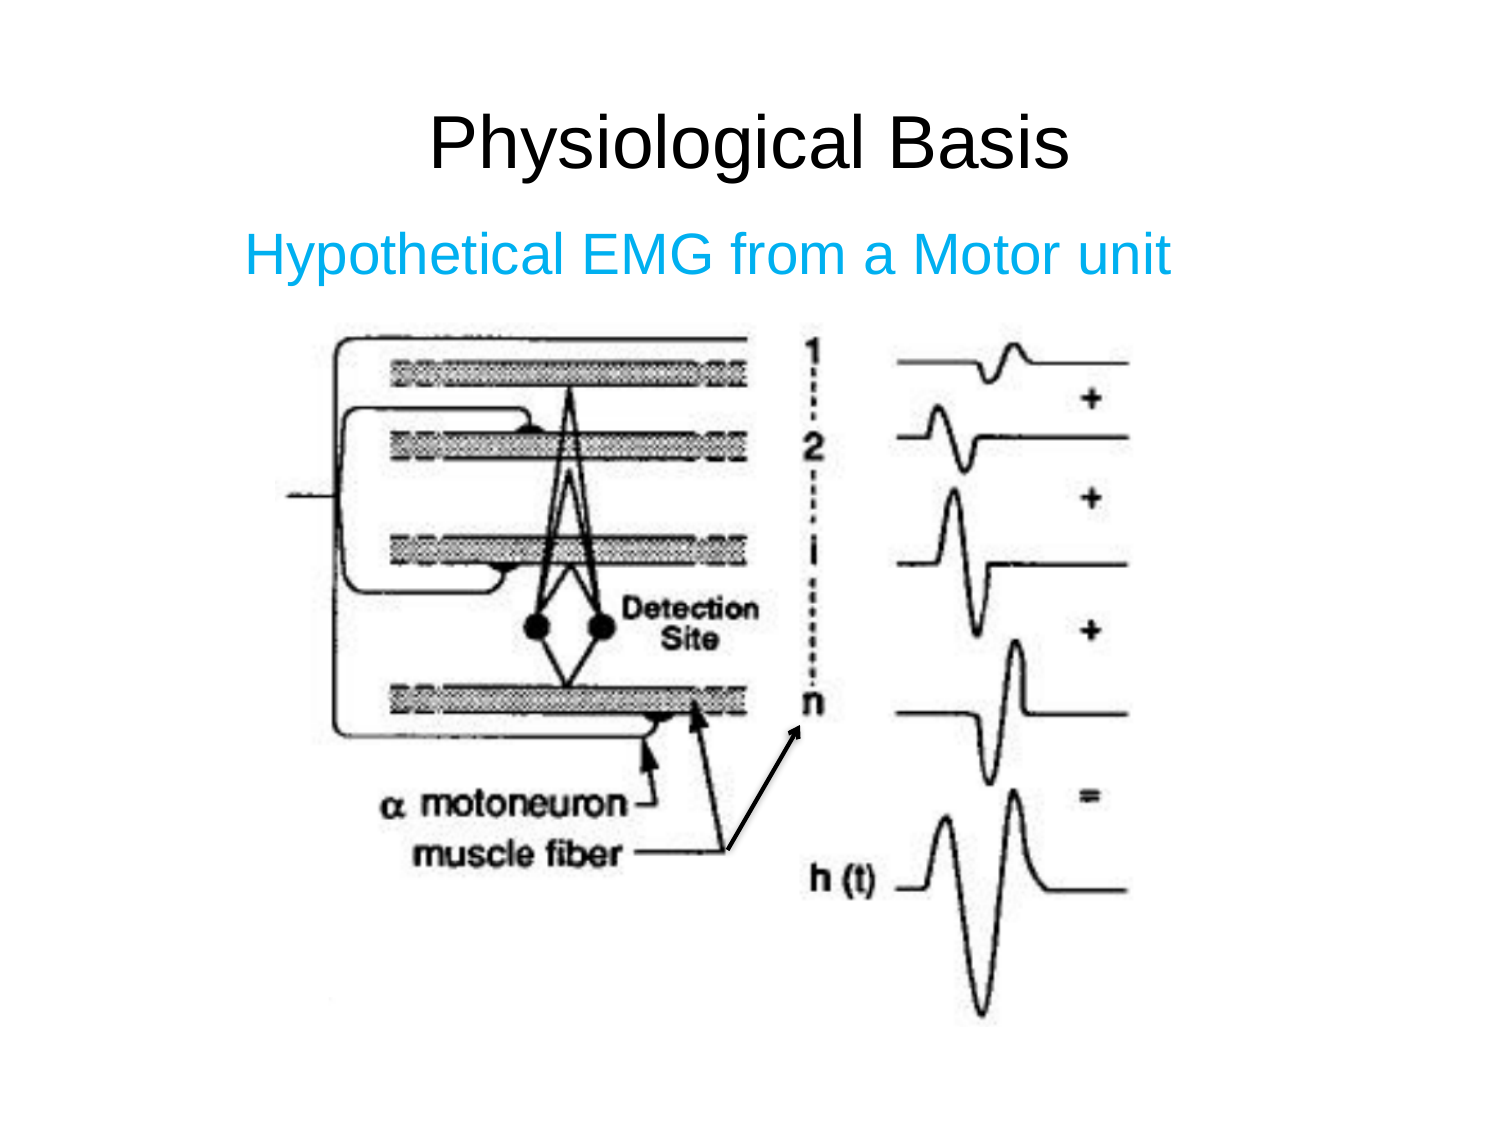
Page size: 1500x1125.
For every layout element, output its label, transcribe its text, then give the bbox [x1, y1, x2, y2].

picture [274, 312, 1181, 1027]
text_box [727, 724, 801, 851]
title Physiological Basis [74, 44, 1426, 233]
text_box Hypothetical EMG from a Motor unit [229, 208, 1188, 294]
